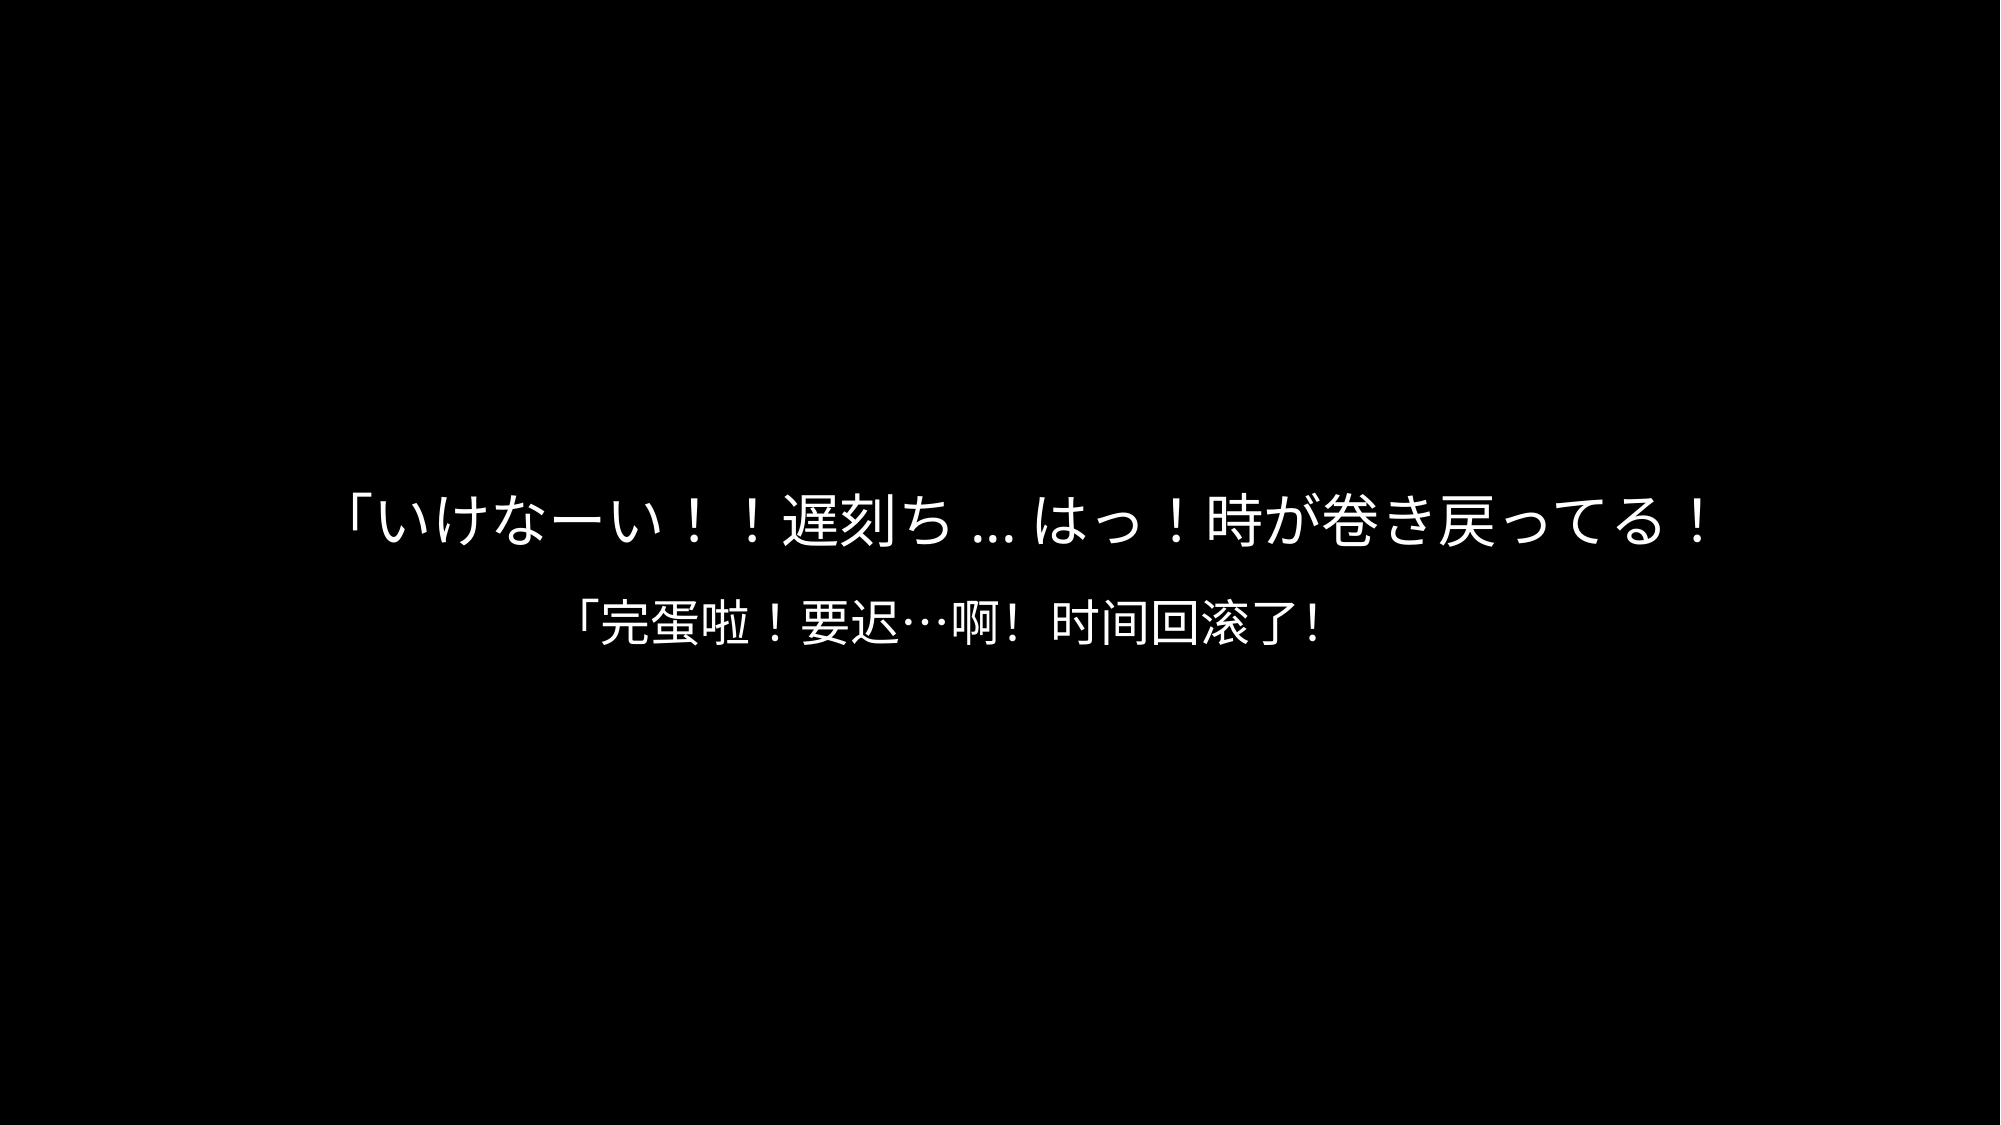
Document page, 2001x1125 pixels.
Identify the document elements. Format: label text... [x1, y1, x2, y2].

text_box 「完蛋啦！要迟…啊！时间回滚了！ [0, 590, 2000, 863]
text_box 「いけなーい！！遅刻ち...はっ！時が卷き戻ってる！ [0, 170, 2000, 563]
